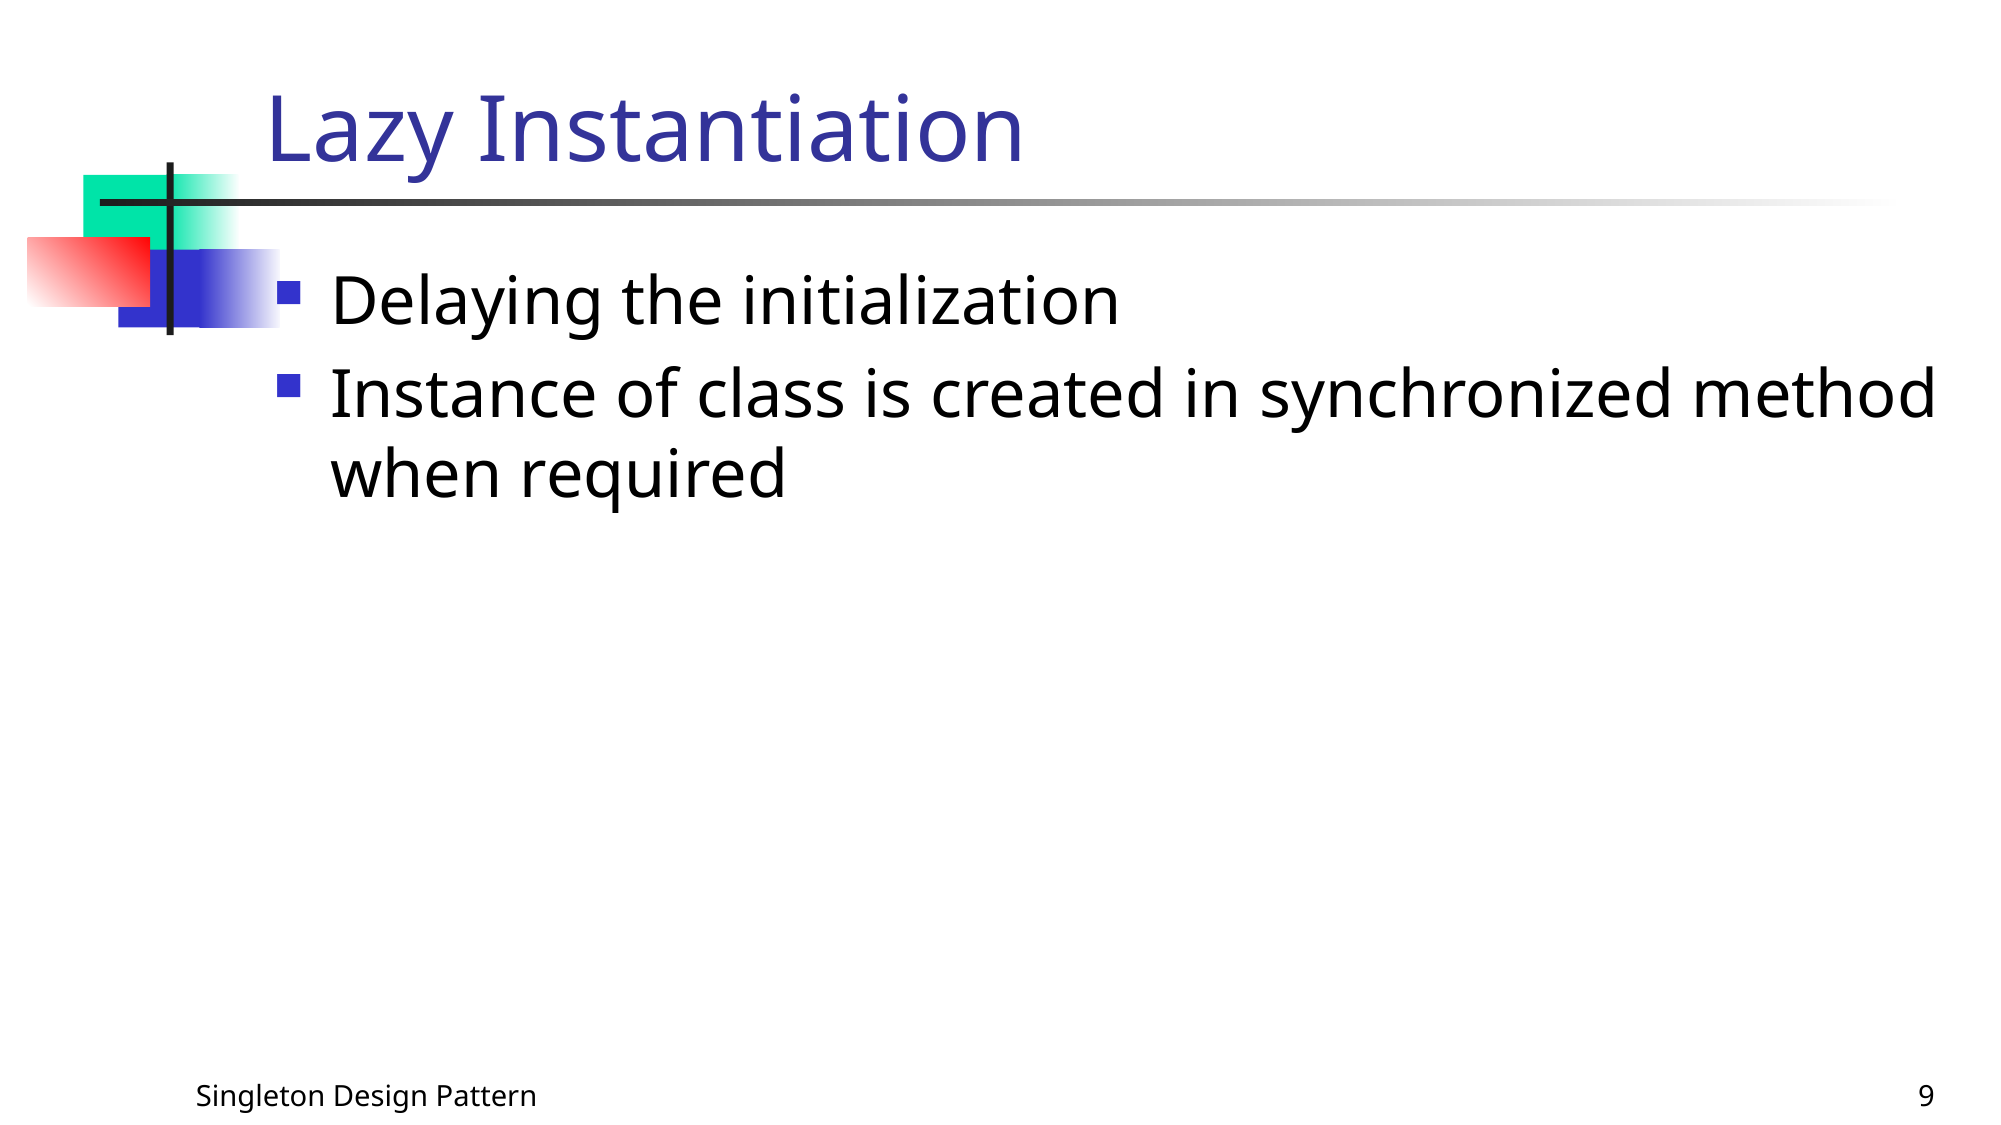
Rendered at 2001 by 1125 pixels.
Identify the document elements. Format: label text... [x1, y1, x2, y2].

slide_number 9 [1533, 1049, 1951, 1125]
list Delaying the initialization Instance of class is created in synchronized method when required [258, 249, 1959, 1007]
footer Singleton Design Pattern [49, 1049, 684, 1125]
title Lazy Instantiation [249, 0, 1955, 188]
